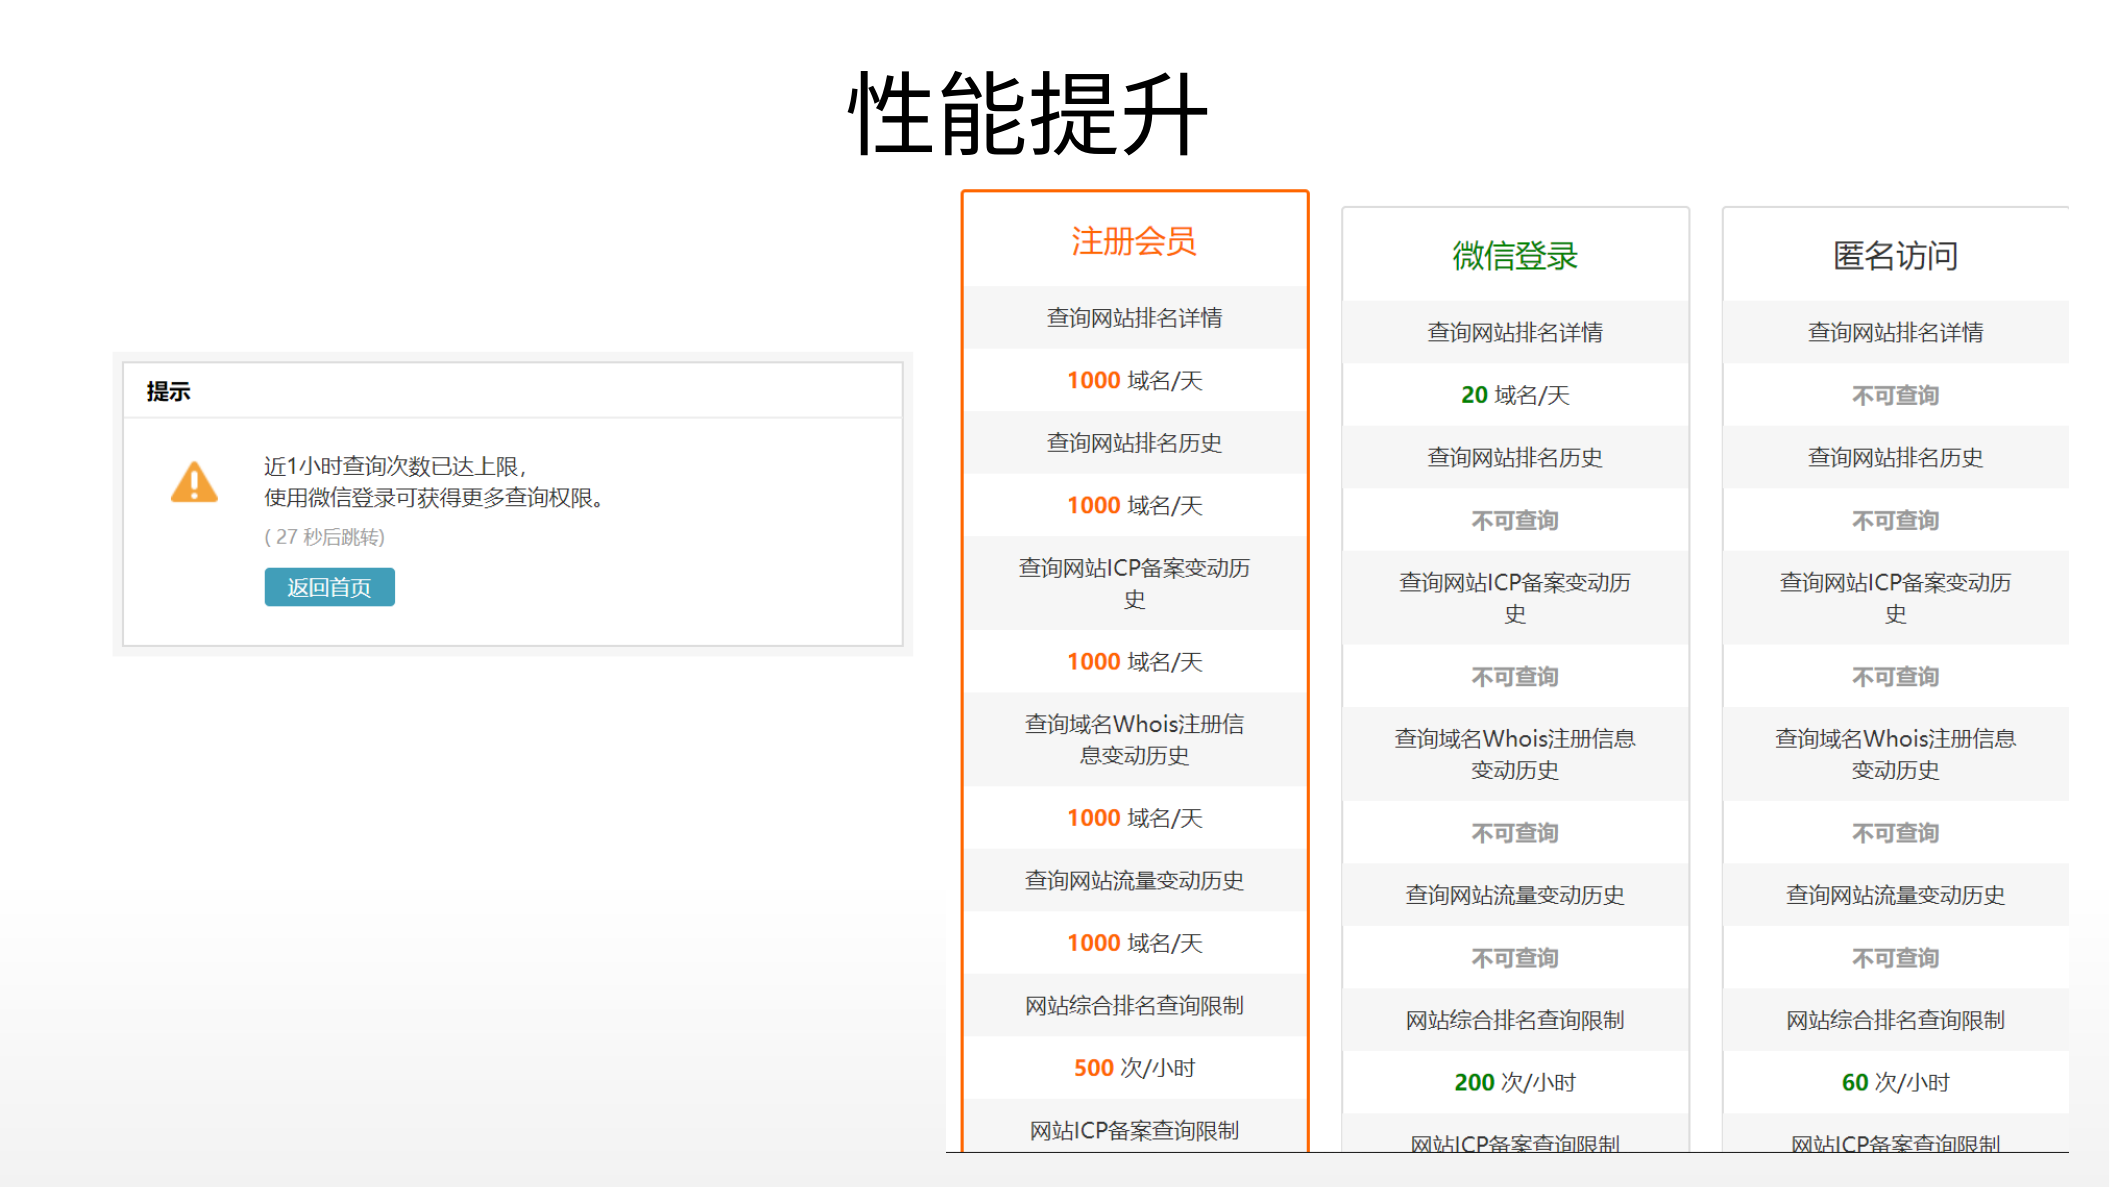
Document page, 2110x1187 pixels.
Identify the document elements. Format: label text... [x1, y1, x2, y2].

text_box 性能提升 [830, 61, 1232, 184]
picture [0, 183, 2069, 1153]
